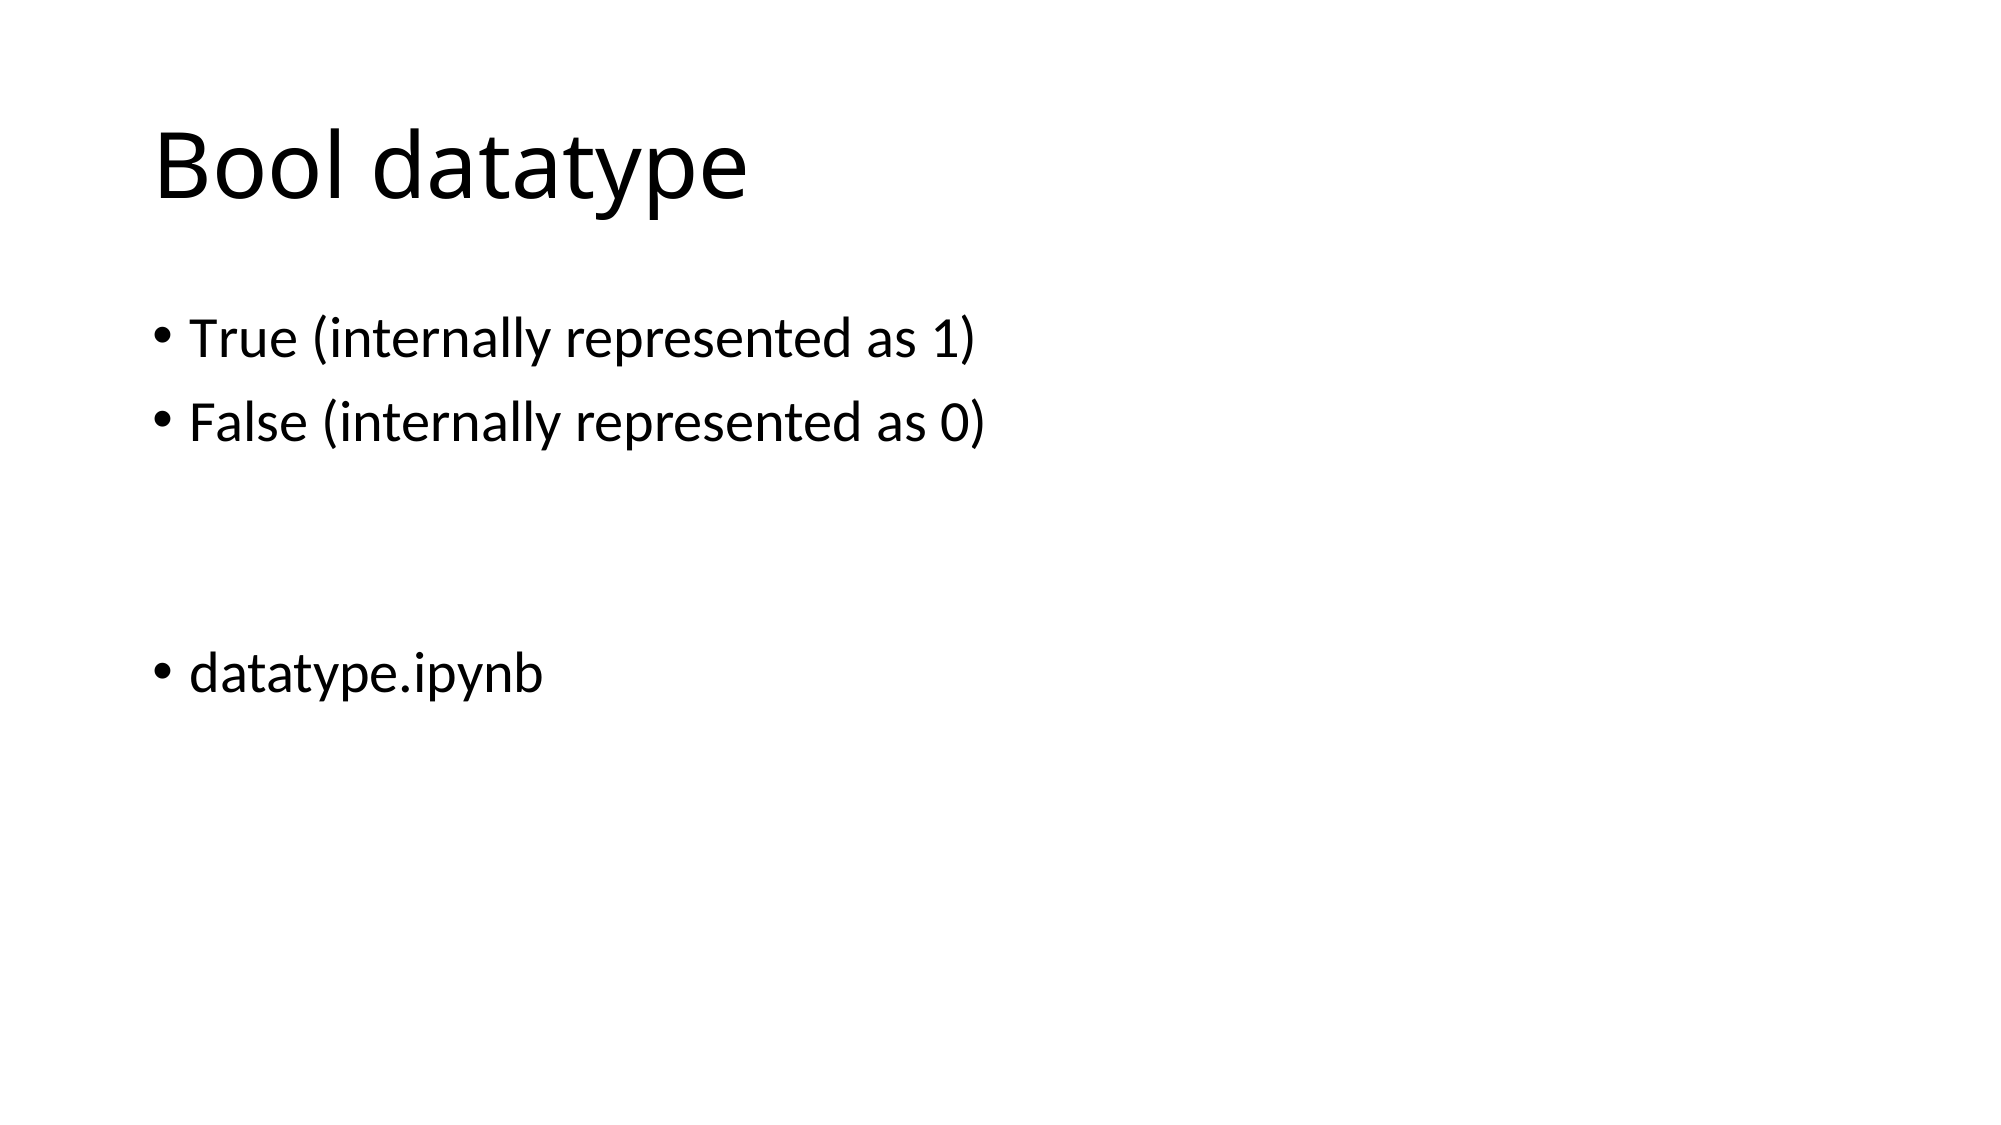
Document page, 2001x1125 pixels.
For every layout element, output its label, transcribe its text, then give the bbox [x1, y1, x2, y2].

list True (internally represented as 1) False (internally represented as 0) datatype.ipynb [137, 299, 1863, 1014]
title Bool datatype [137, 59, 1863, 278]
